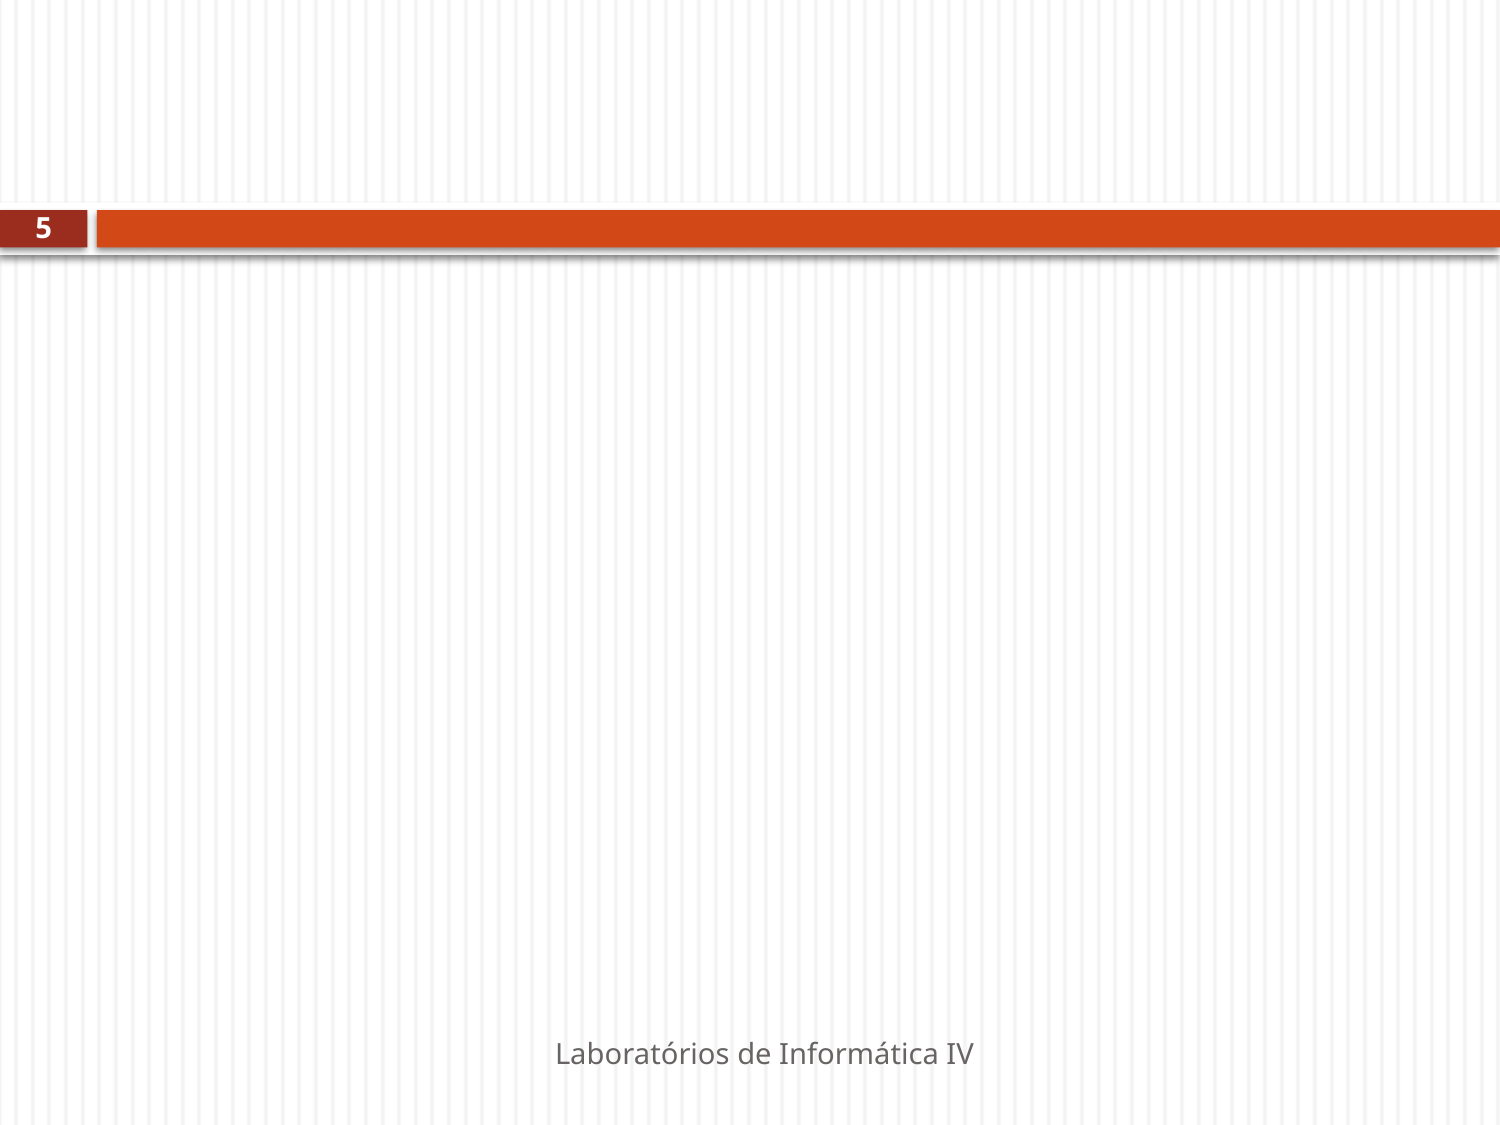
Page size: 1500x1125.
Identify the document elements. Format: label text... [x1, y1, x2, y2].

slide_number 5 [0, 208, 88, 249]
footer Laboratórios de Informática IV [99, 1024, 990, 1085]
